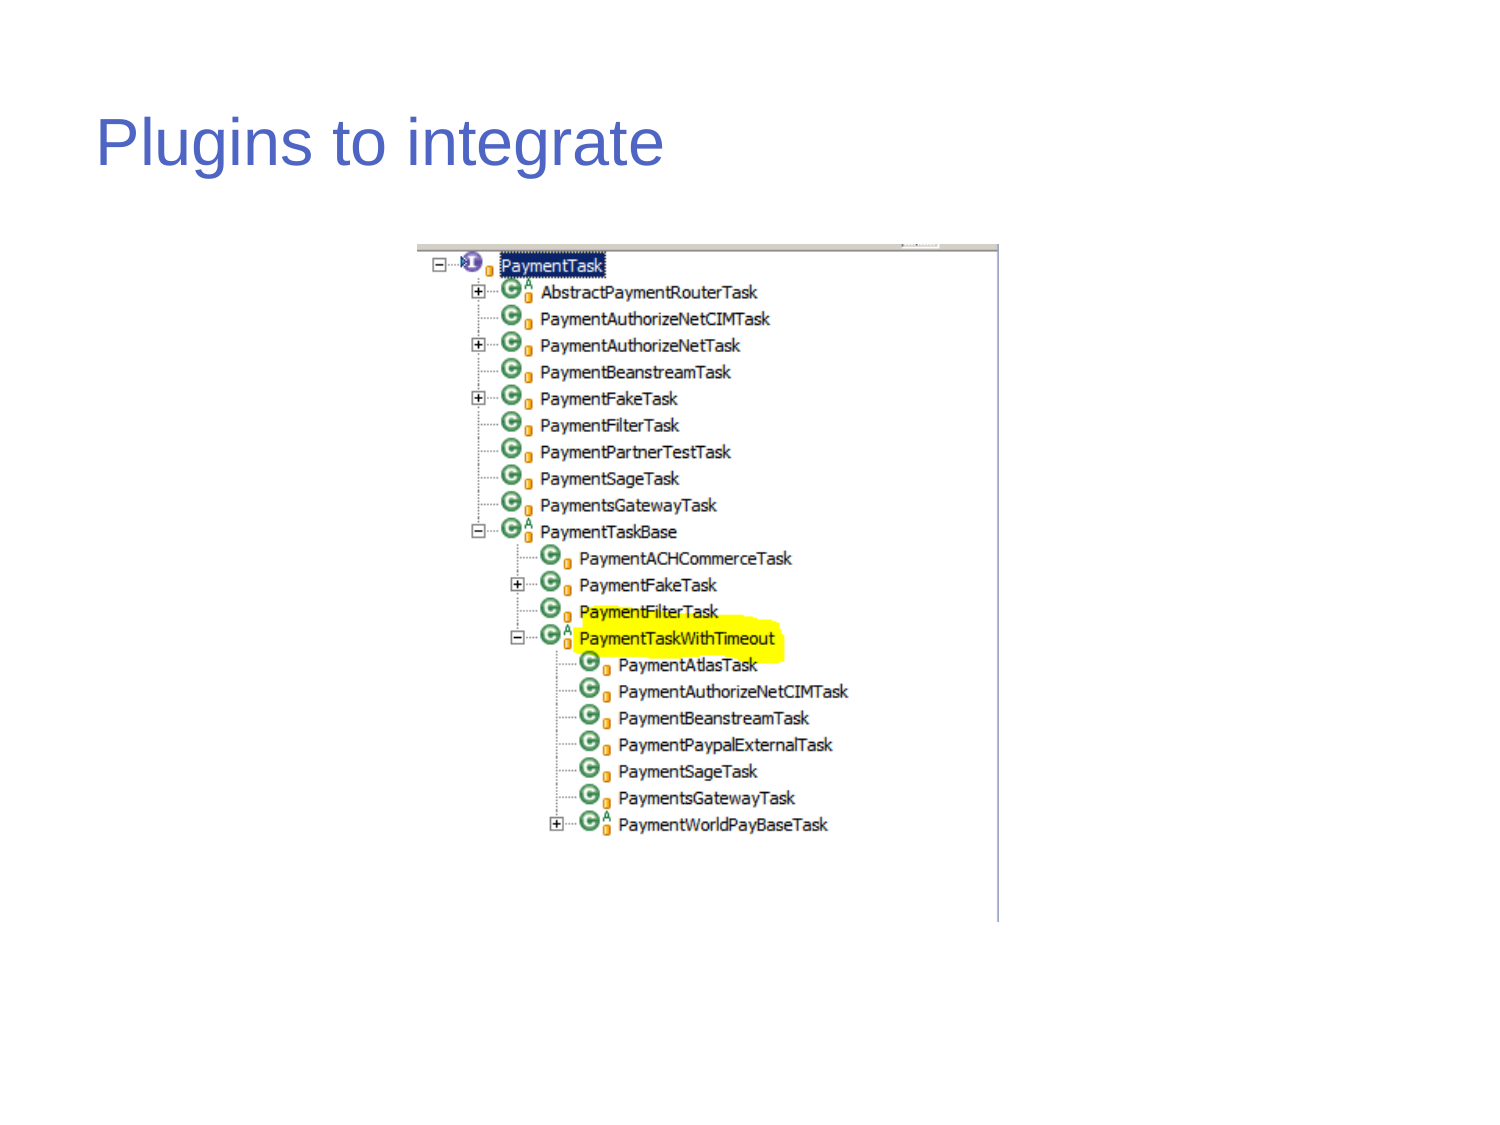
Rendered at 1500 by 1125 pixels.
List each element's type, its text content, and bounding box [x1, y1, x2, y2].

text_box Plugins to integrate [80, 77, 1500, 202]
picture [417, 244, 999, 922]
